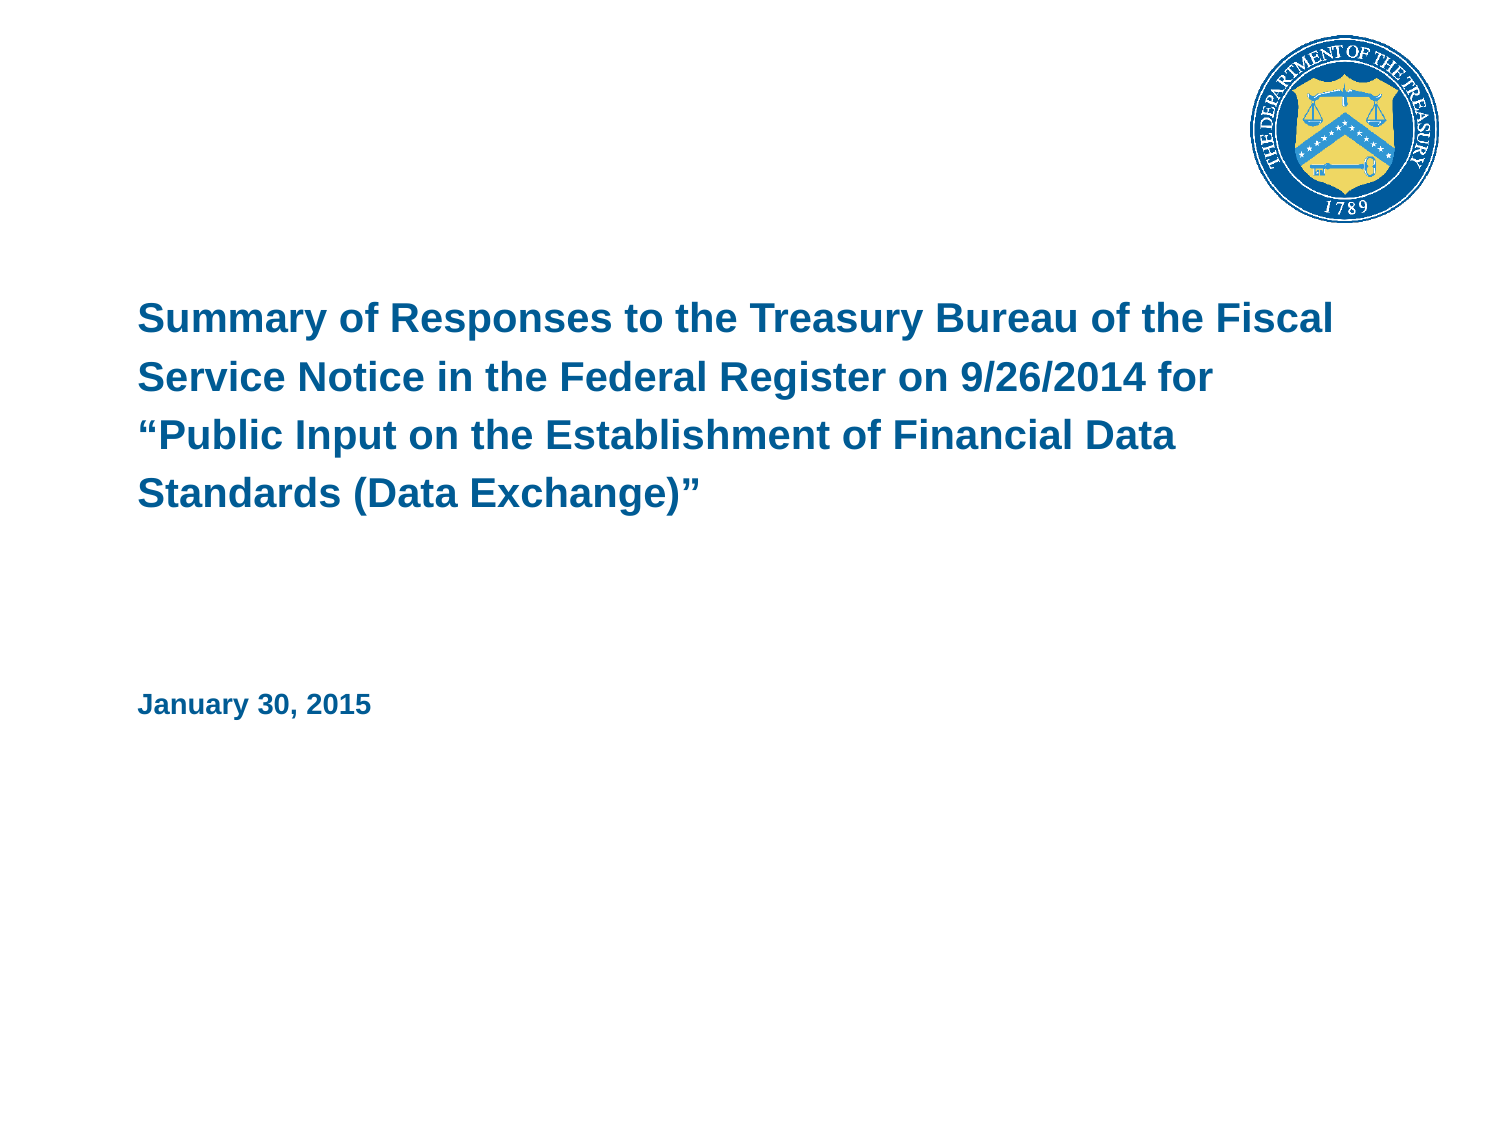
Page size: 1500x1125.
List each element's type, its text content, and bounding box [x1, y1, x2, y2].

title Summary of Responses to the Treasury Bureau of the Fiscal Service Notice in the Federal Register on 9/26/2014 for “Public Input on the Establishment of Financial Data Standards (Data Exchange)” [122, 257, 1385, 583]
list January 30, 2015 [122, 505, 1344, 822]
picture [1250, 35, 1439, 223]
